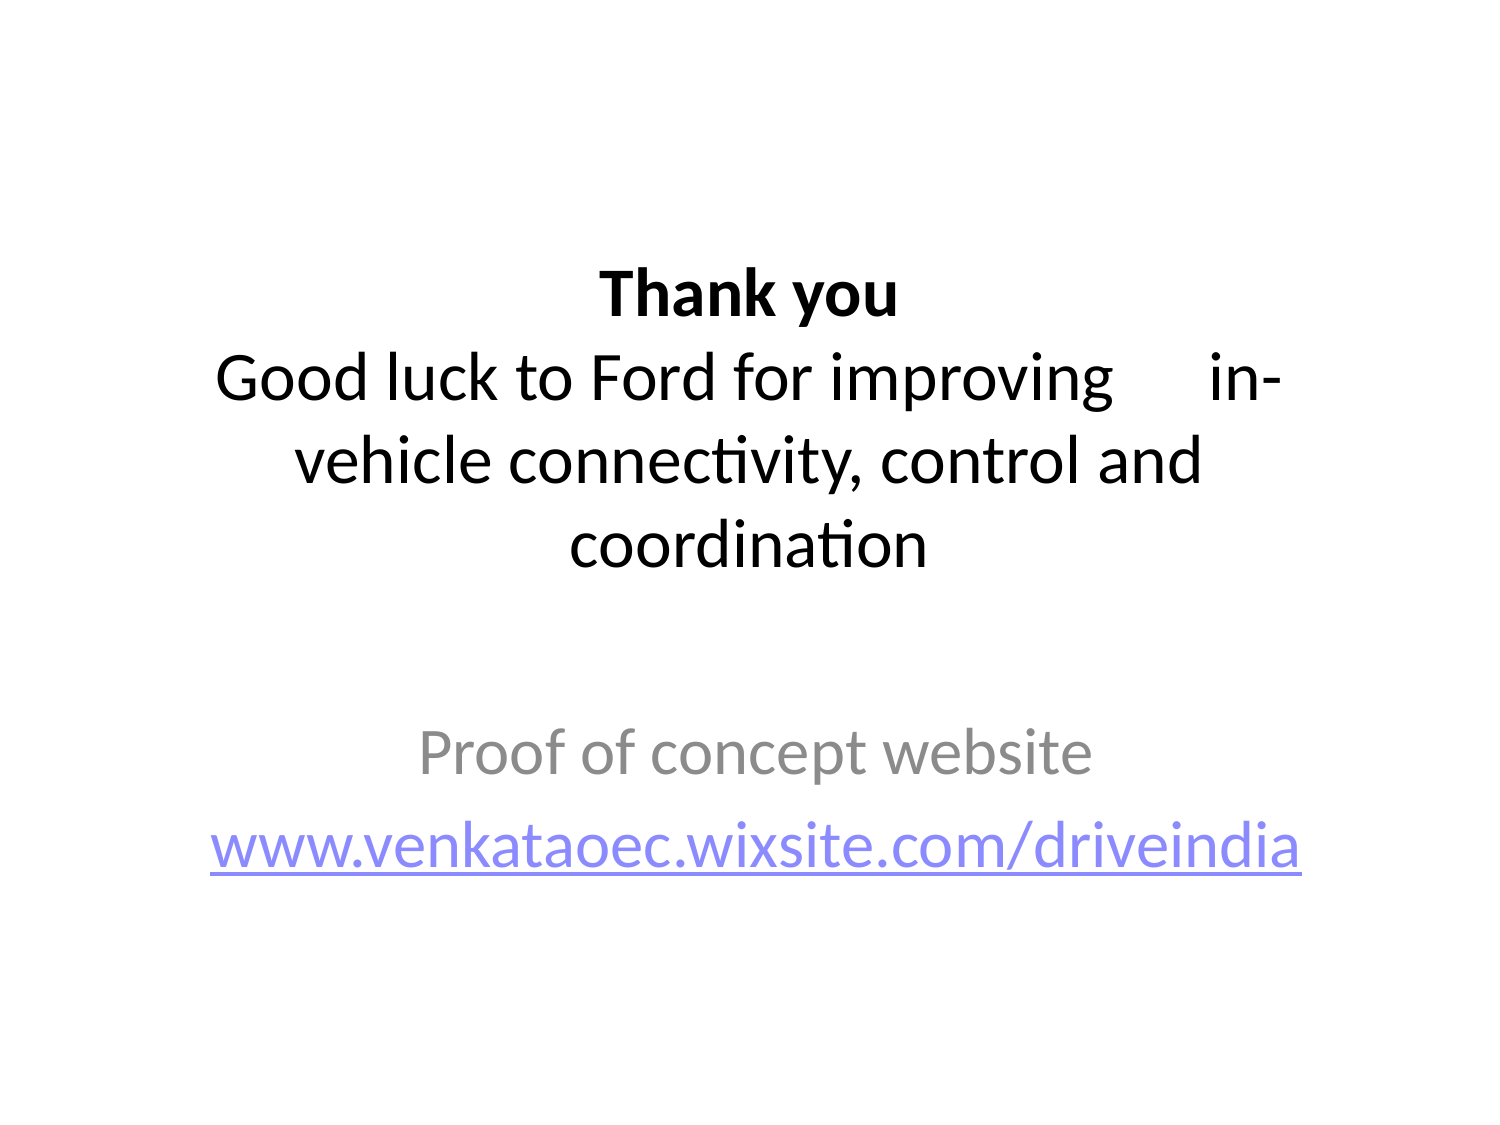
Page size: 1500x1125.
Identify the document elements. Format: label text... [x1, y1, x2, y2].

subtitle Proof of concept website www.venkataoec.wixsite.com/driveindia [137, 699, 1375, 988]
title Thank you Good luck to Ford for improving in-vehicle connectivity, control and coordination [112, 237, 1388, 591]
